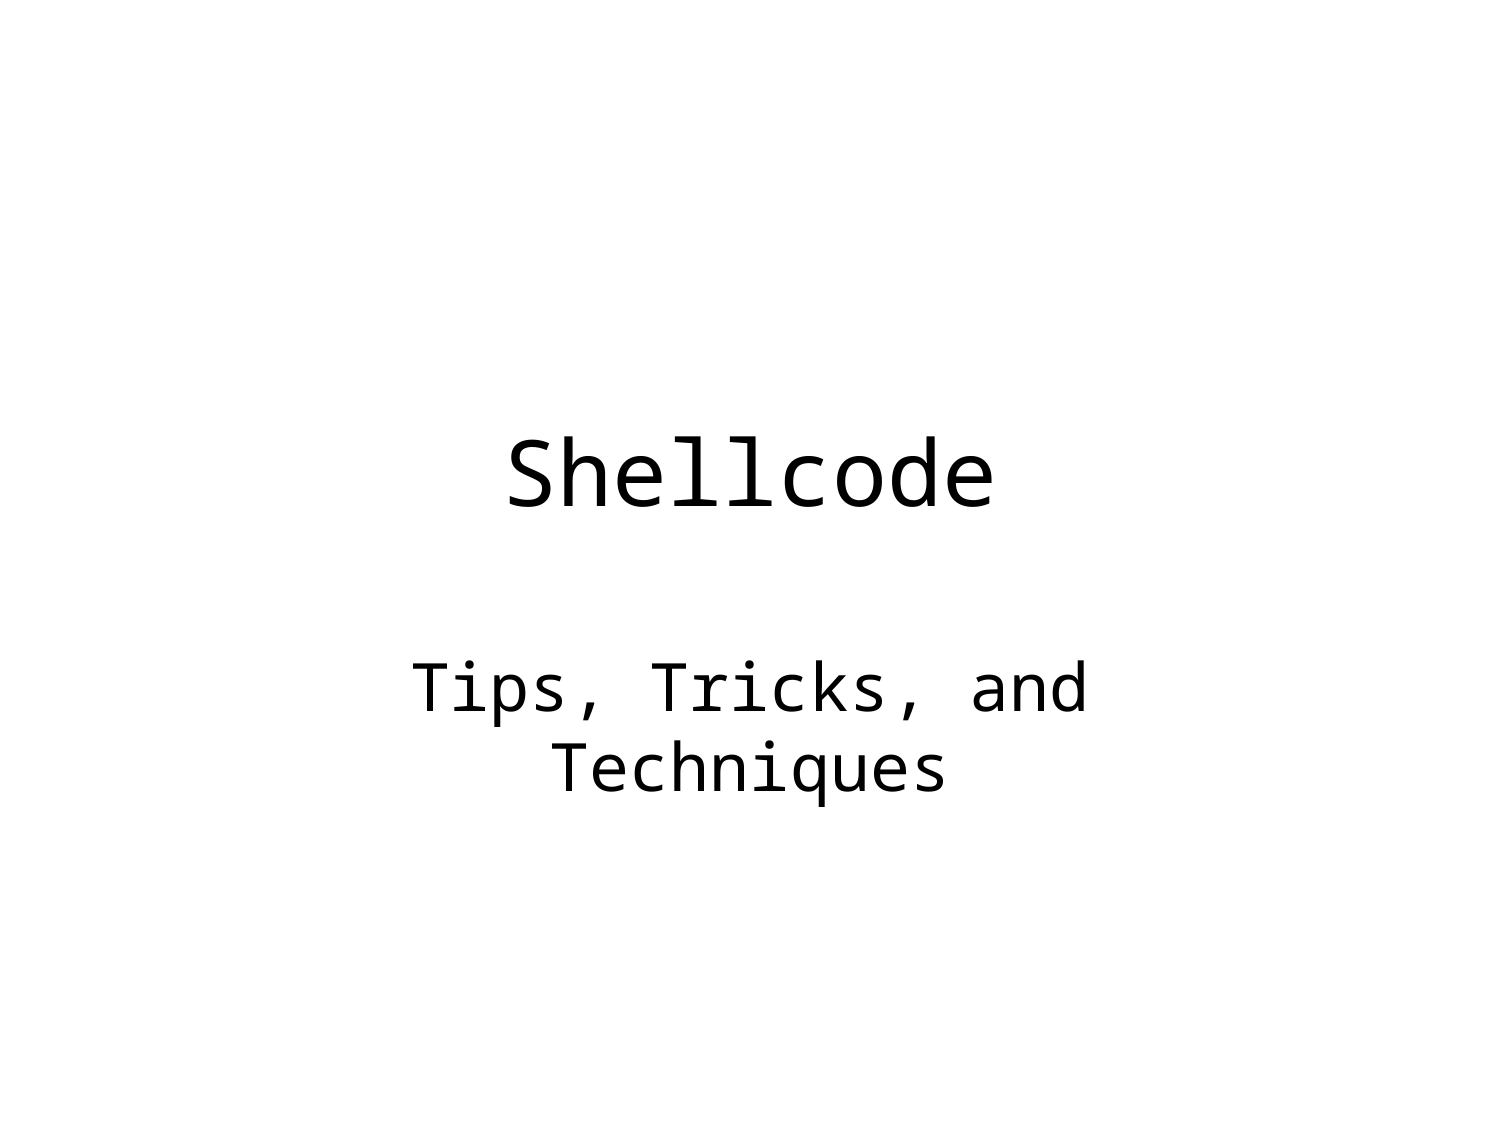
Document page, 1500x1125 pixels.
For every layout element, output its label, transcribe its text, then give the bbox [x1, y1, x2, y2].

title Shellcode [112, 349, 1388, 591]
subtitle Tips, Tricks, and Techniques [225, 637, 1275, 925]
